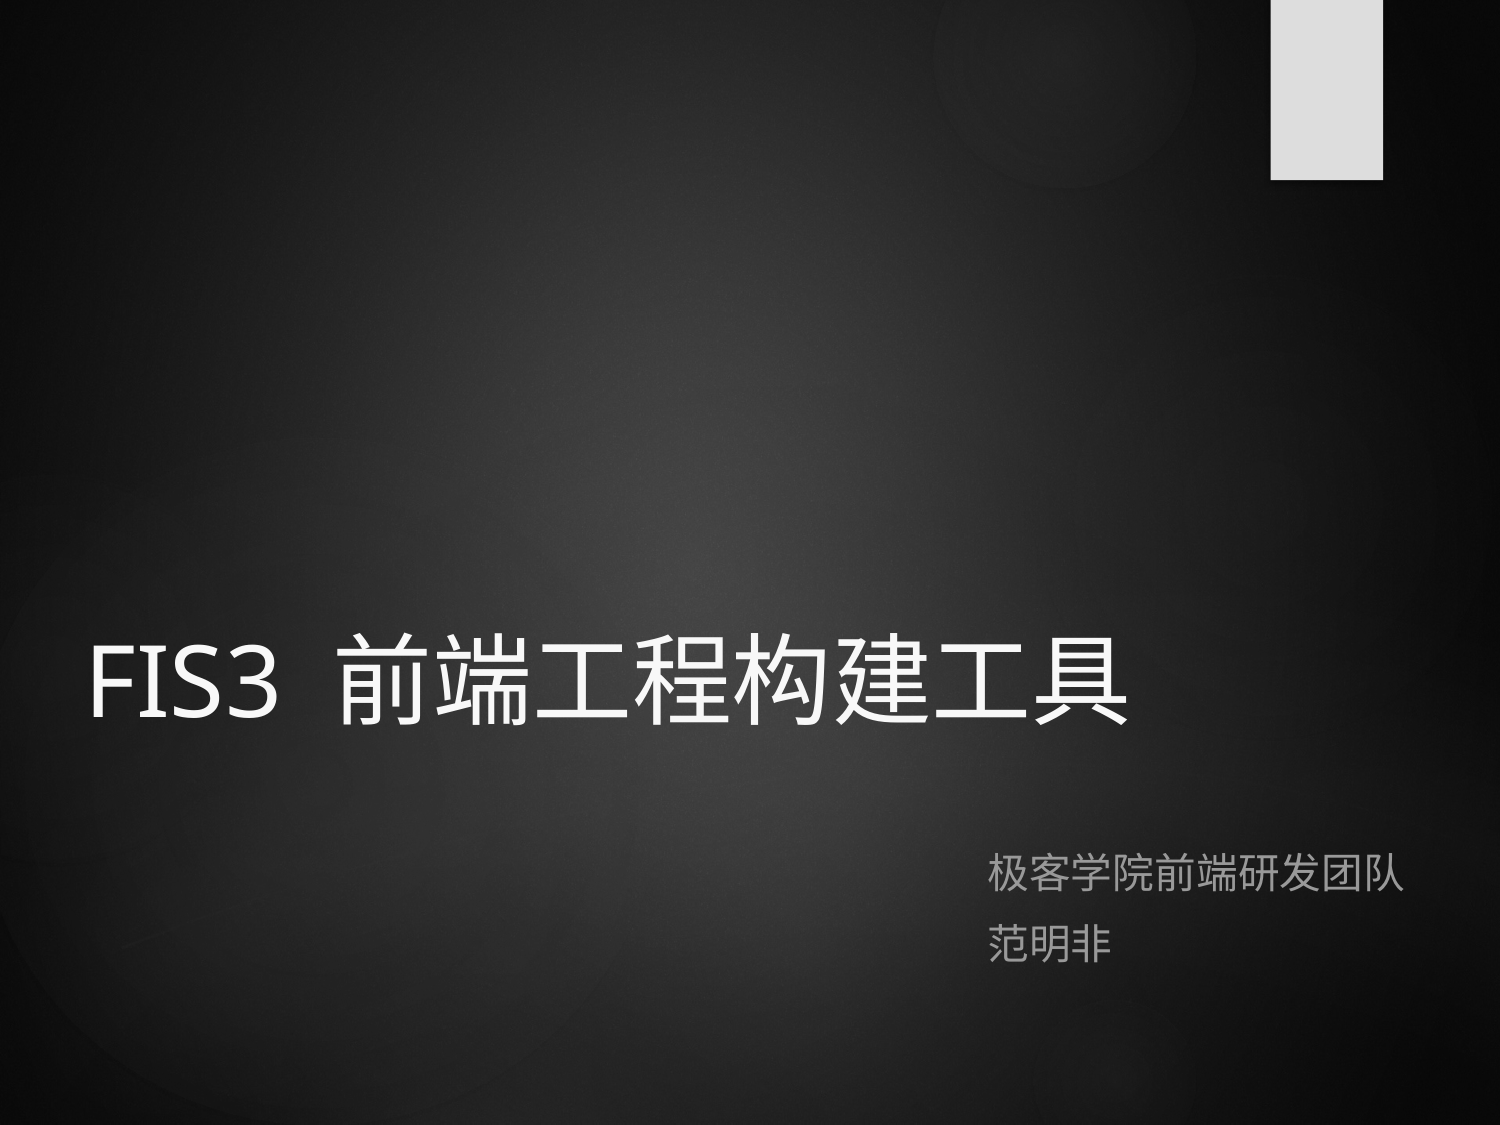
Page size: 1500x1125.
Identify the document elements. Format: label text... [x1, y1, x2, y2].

title FIS3 前端工程构建工具 [69, 600, 1248, 746]
subtitle 极客学院前端研发团队 范明非 [972, 839, 1474, 985]
